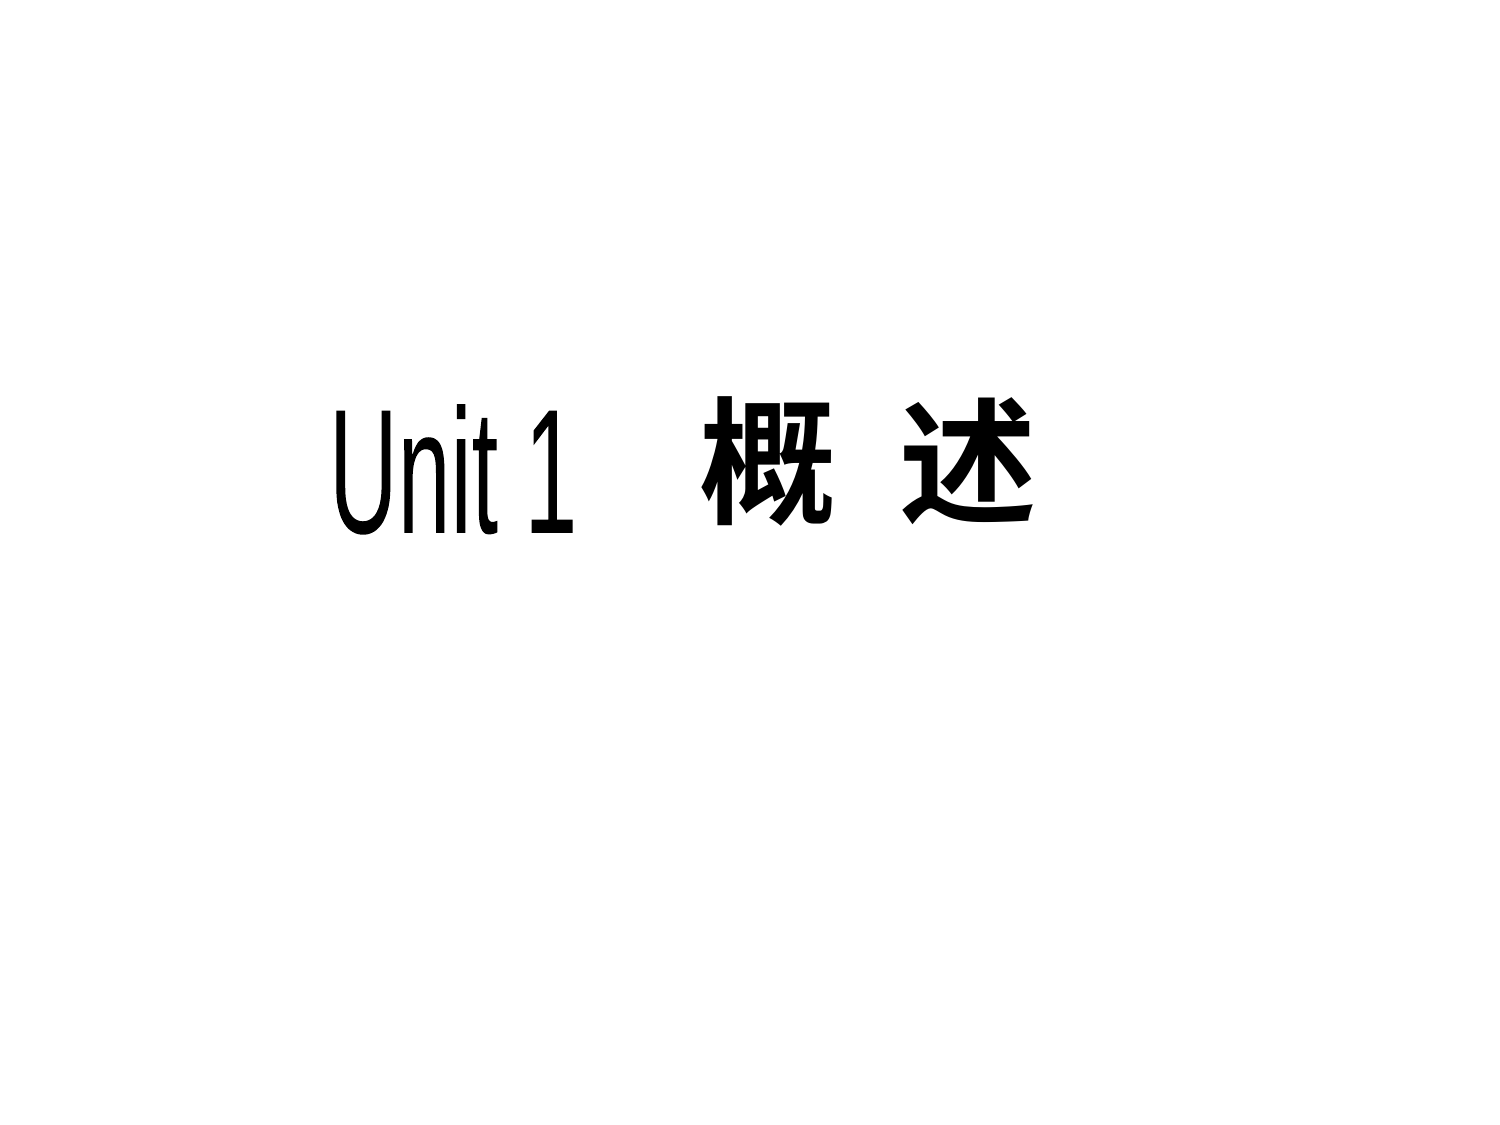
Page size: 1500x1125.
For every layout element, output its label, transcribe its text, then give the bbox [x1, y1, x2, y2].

text_box 概 述 [684, 369, 1424, 549]
